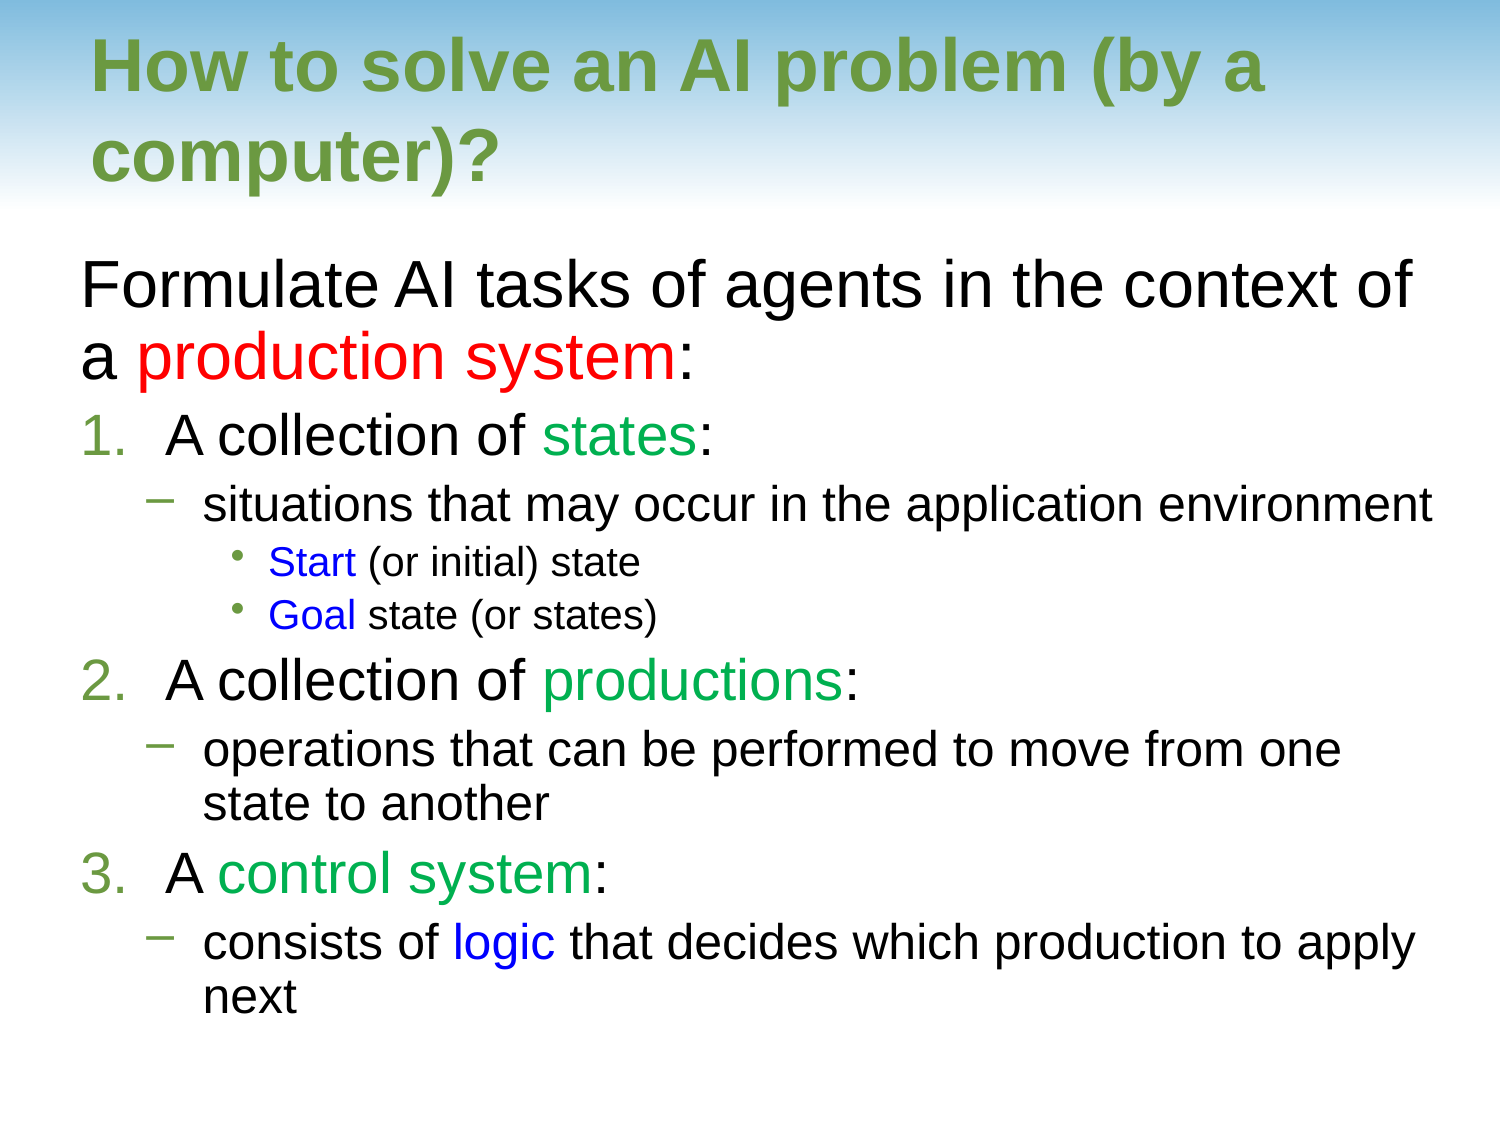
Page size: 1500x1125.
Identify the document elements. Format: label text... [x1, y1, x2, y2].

list Formulate AI tasks of agents in the context of a production system: A collection of states: situations that may occur in the application environment Start (or initial) state Goal state (or states) A collection of productions: operations that can be performed to move from one state to another A control system: consists of logic that decides which production to apply next [65, 242, 1468, 1125]
title How to solve an AI problem (by a computer)? [75, 12, 1438, 200]
